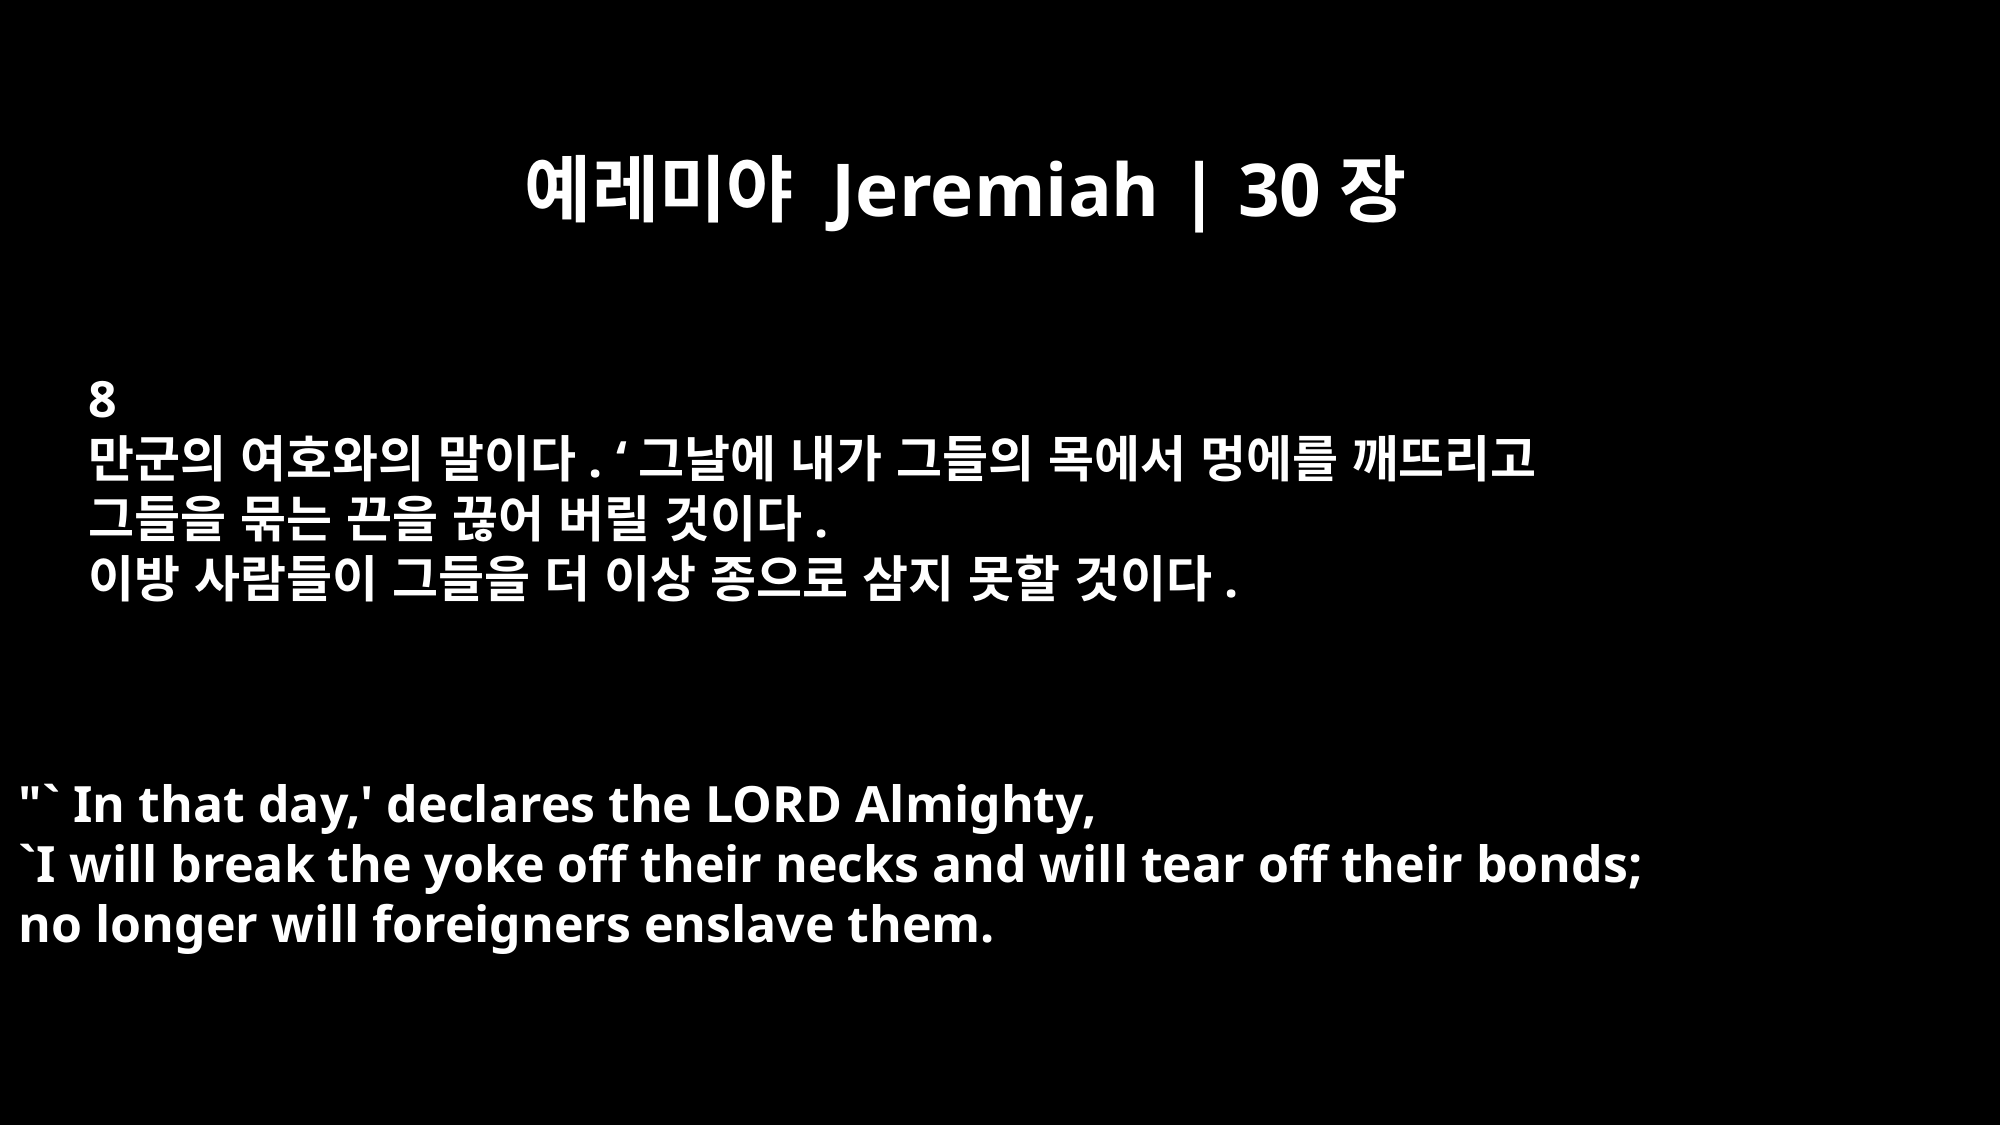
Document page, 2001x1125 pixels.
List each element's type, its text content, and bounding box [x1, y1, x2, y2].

text_box 예레미야 Jeremiah | 30장 [510, 136, 1422, 239]
text_box "` In that day,' declares the LORD Almighty, `I will break the yoke off their necks and will tear off their bonds; no longer will foreigners enslave them. [4, 764, 1658, 960]
text_box 8 만군의 여호와의 말이다. ‘그날에 내가 그들의 목에서 멍에를 깨뜨리고 그들을 묶는 끈을 끊어 버릴 것이다. 이방 사람들이 그들을 더 이상 종으로 삼지 못할 것이다. [74, 359, 1552, 615]
